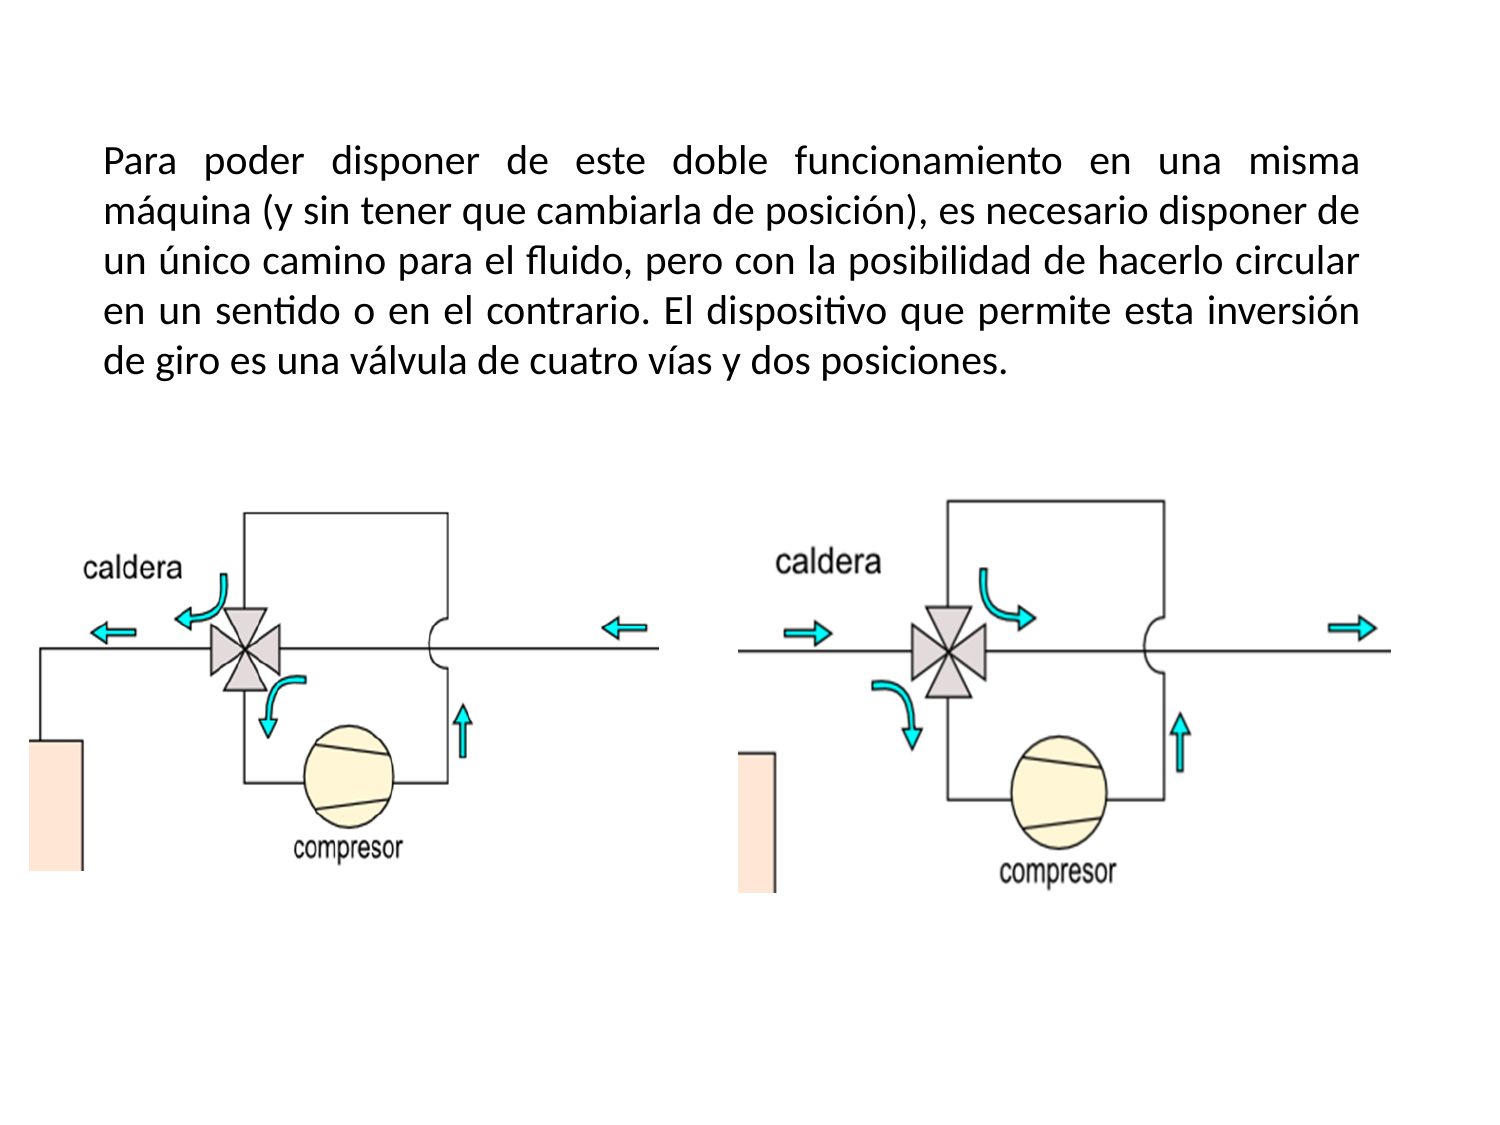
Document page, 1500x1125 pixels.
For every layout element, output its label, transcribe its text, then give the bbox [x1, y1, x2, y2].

text_box Para poder disponer de este doble funcionamiento en una misma máquina (y sin tener que cambiarla de posición), es necesario disponer de un único camino para el fluido, pero con la posibilidad de hacerlo circular en un sentido o en el contrario. El dispositivo que permite esta inversión de giro es una válvula de cuatro vías y dos posiciones. [88, 125, 1376, 391]
picture [737, 479, 1392, 893]
picture [29, 455, 659, 872]
